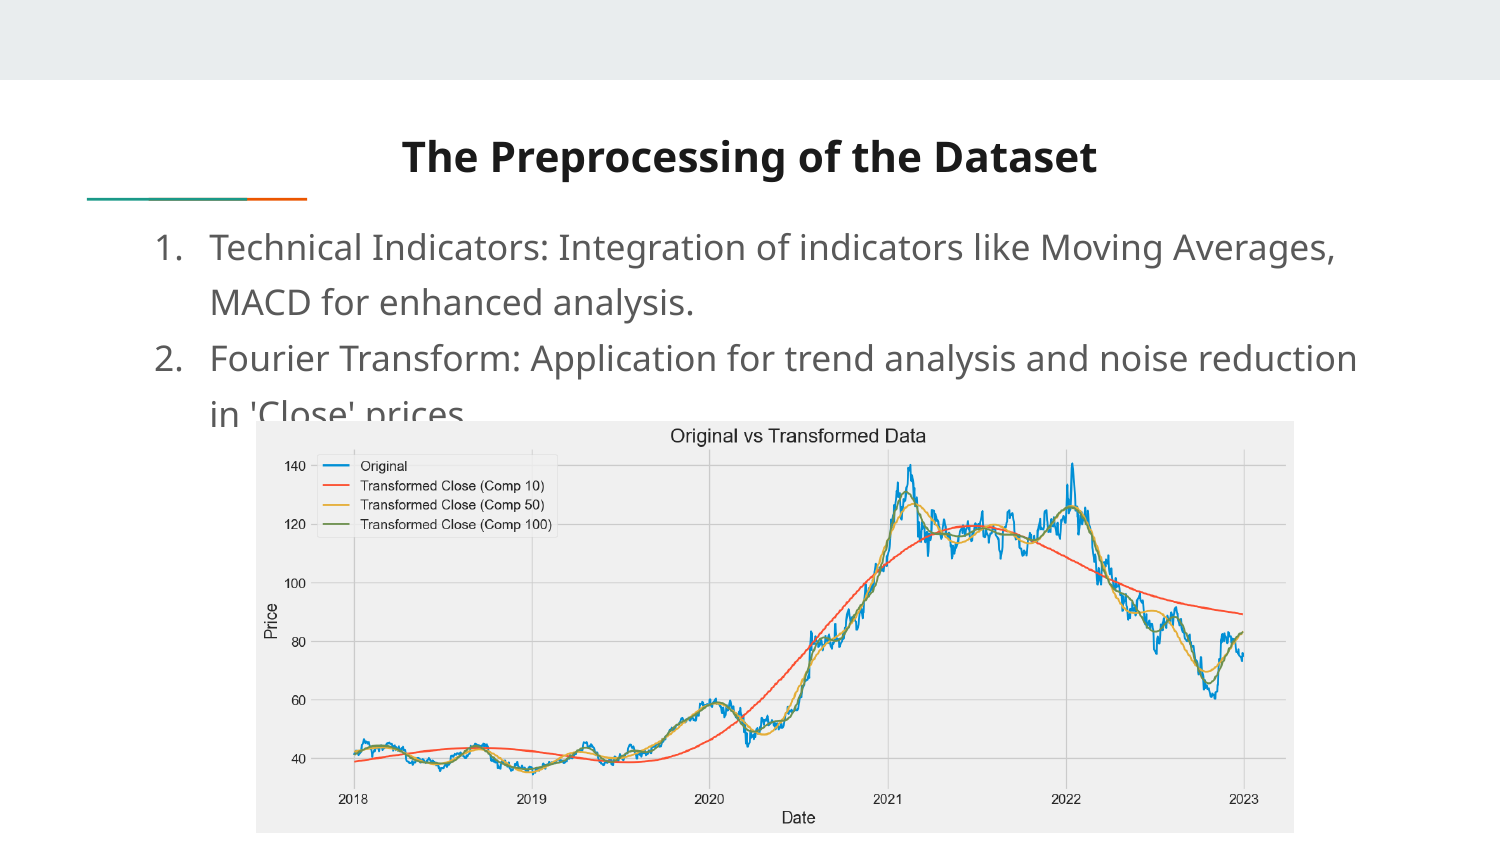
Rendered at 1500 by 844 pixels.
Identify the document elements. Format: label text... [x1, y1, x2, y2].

list Technical Indicators: Integration of indicators like Moving Averages, MACD for enhanced analysis. Fourier Transform: Application for trend analysis and noise reduction in 'Close' prices. [119, 199, 1381, 571]
title The Preprocessing of the Dataset [119, 112, 1381, 199]
picture [255, 421, 1295, 833]
